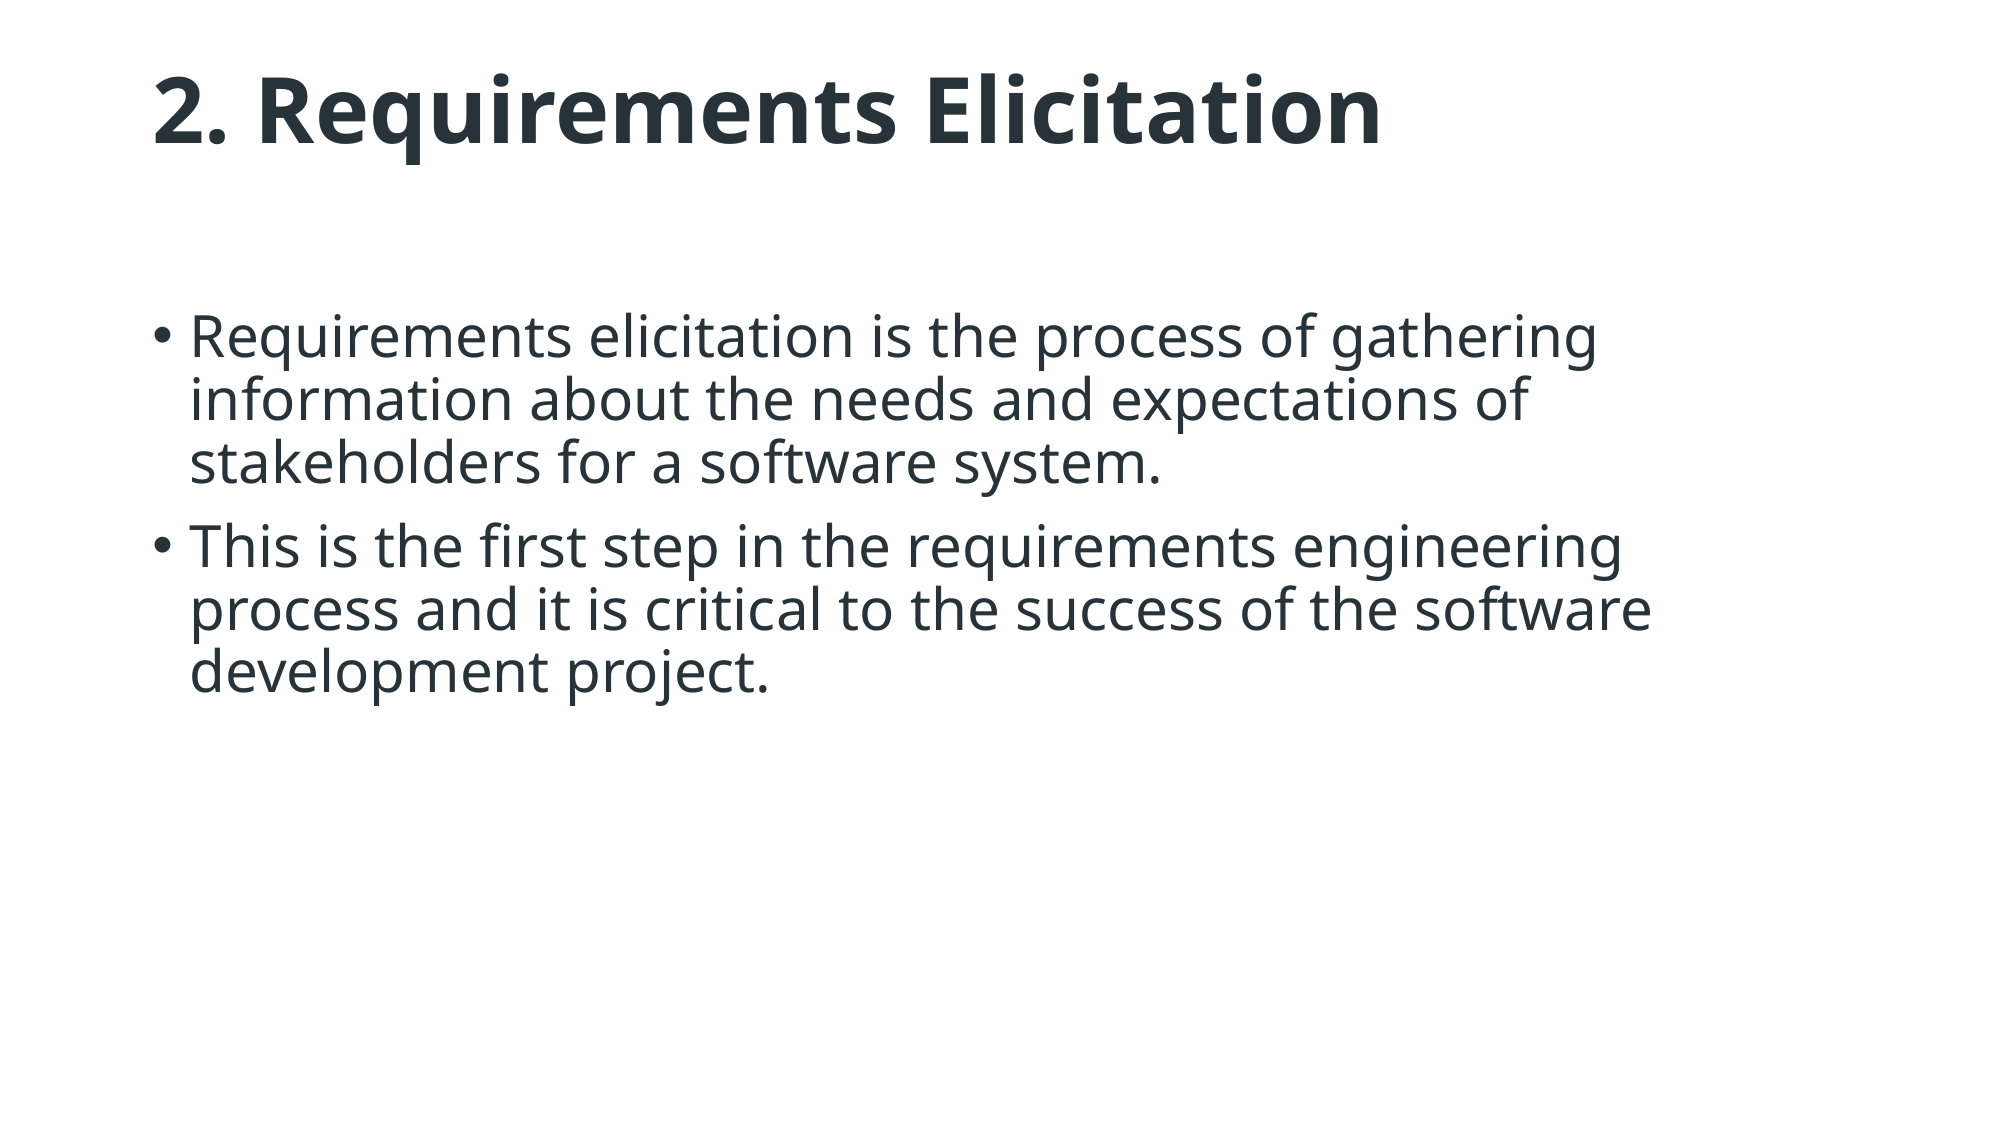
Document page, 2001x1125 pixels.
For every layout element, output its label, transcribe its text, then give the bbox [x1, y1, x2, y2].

list Requirements elicitation is the process of gathering information about the needs and expectations of stakeholders for a software system. This is the first step in the requirements engineering process and it is critical to the success of the software development project. [137, 299, 1863, 1014]
title 2. Requirements Elicitation [137, 59, 1863, 278]
